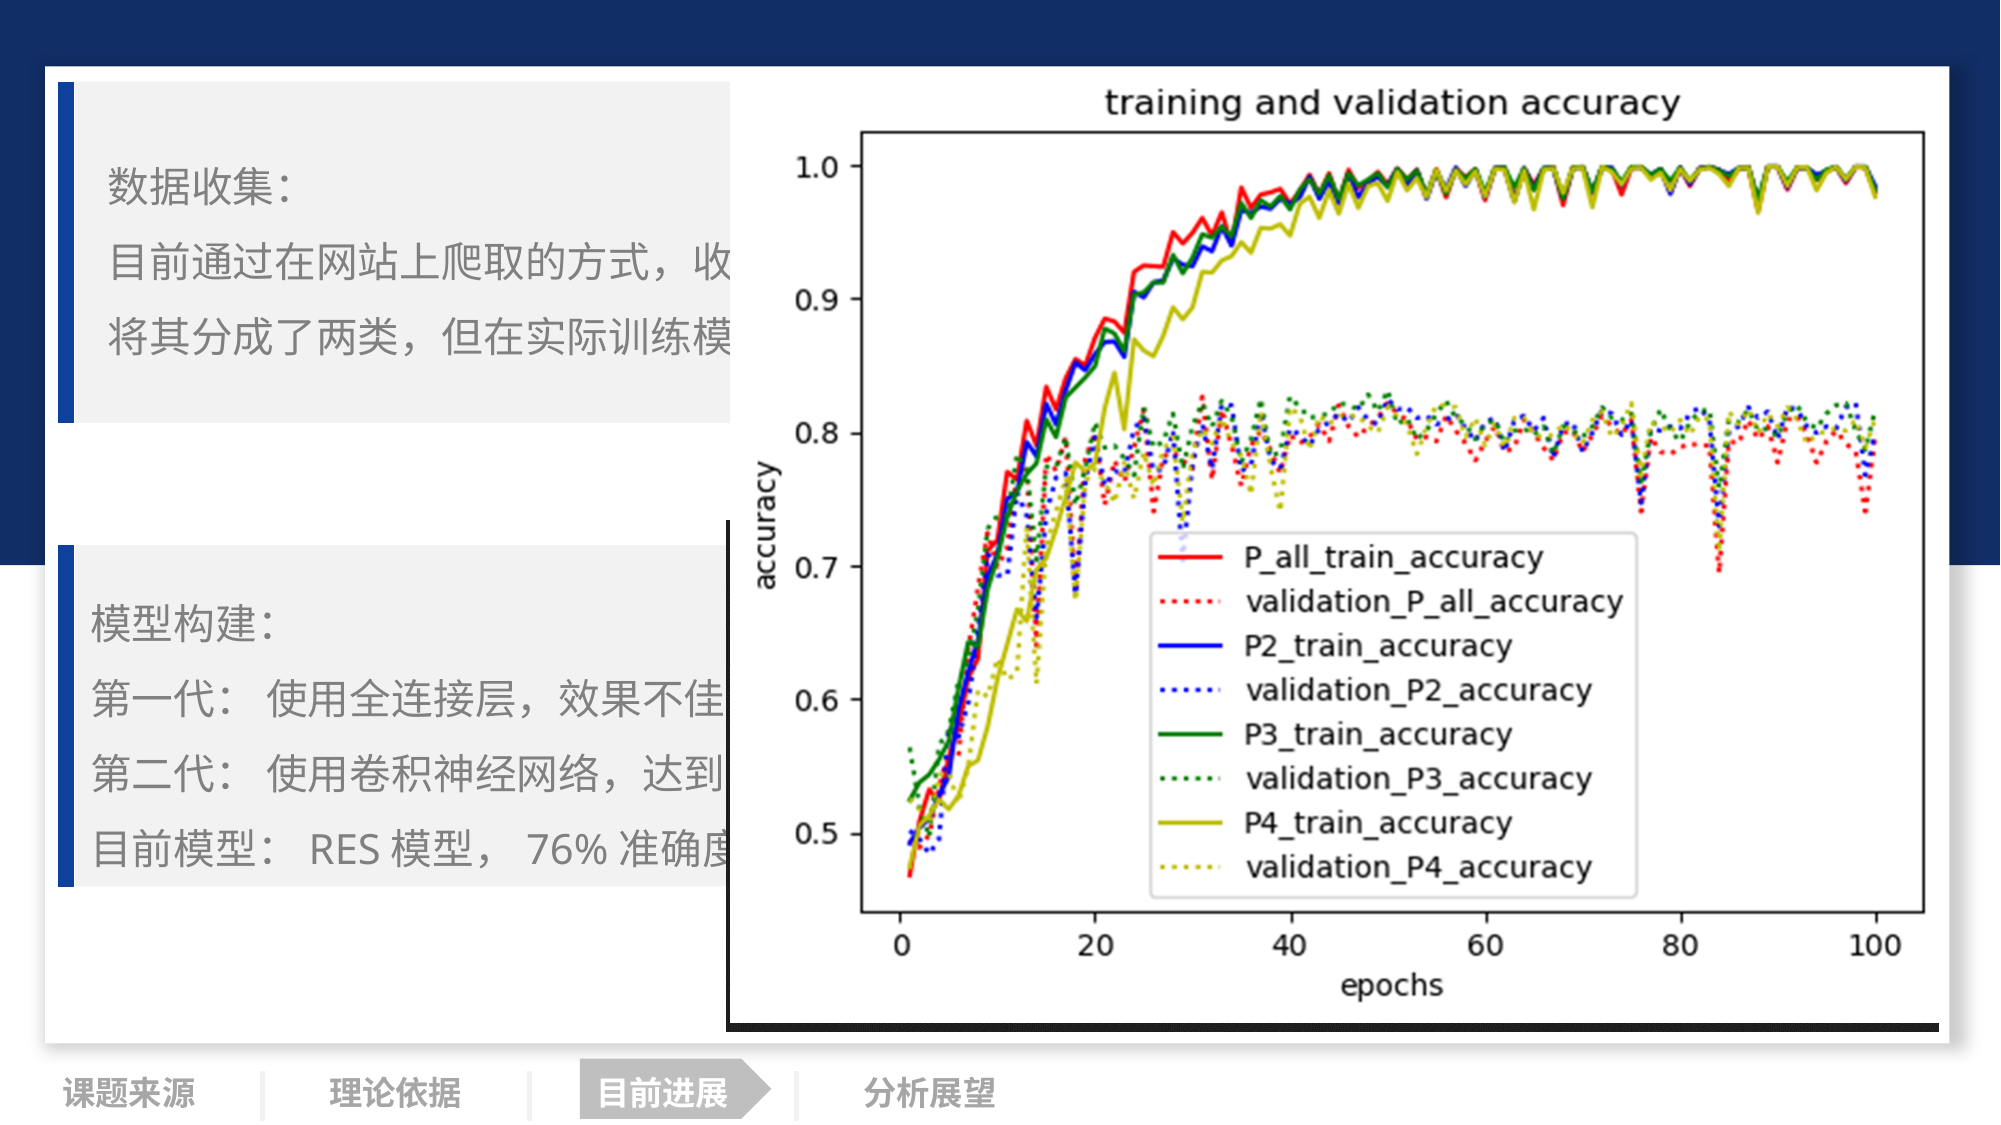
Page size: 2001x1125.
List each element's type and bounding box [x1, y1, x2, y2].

text_box [45, 1058, 1015, 1121]
picture [726, 68, 1944, 1032]
text_box [0, 0, 2000, 566]
text_box [44, 65, 1950, 1044]
text_box [65, 544, 726, 887]
text_box [65, 81, 730, 424]
